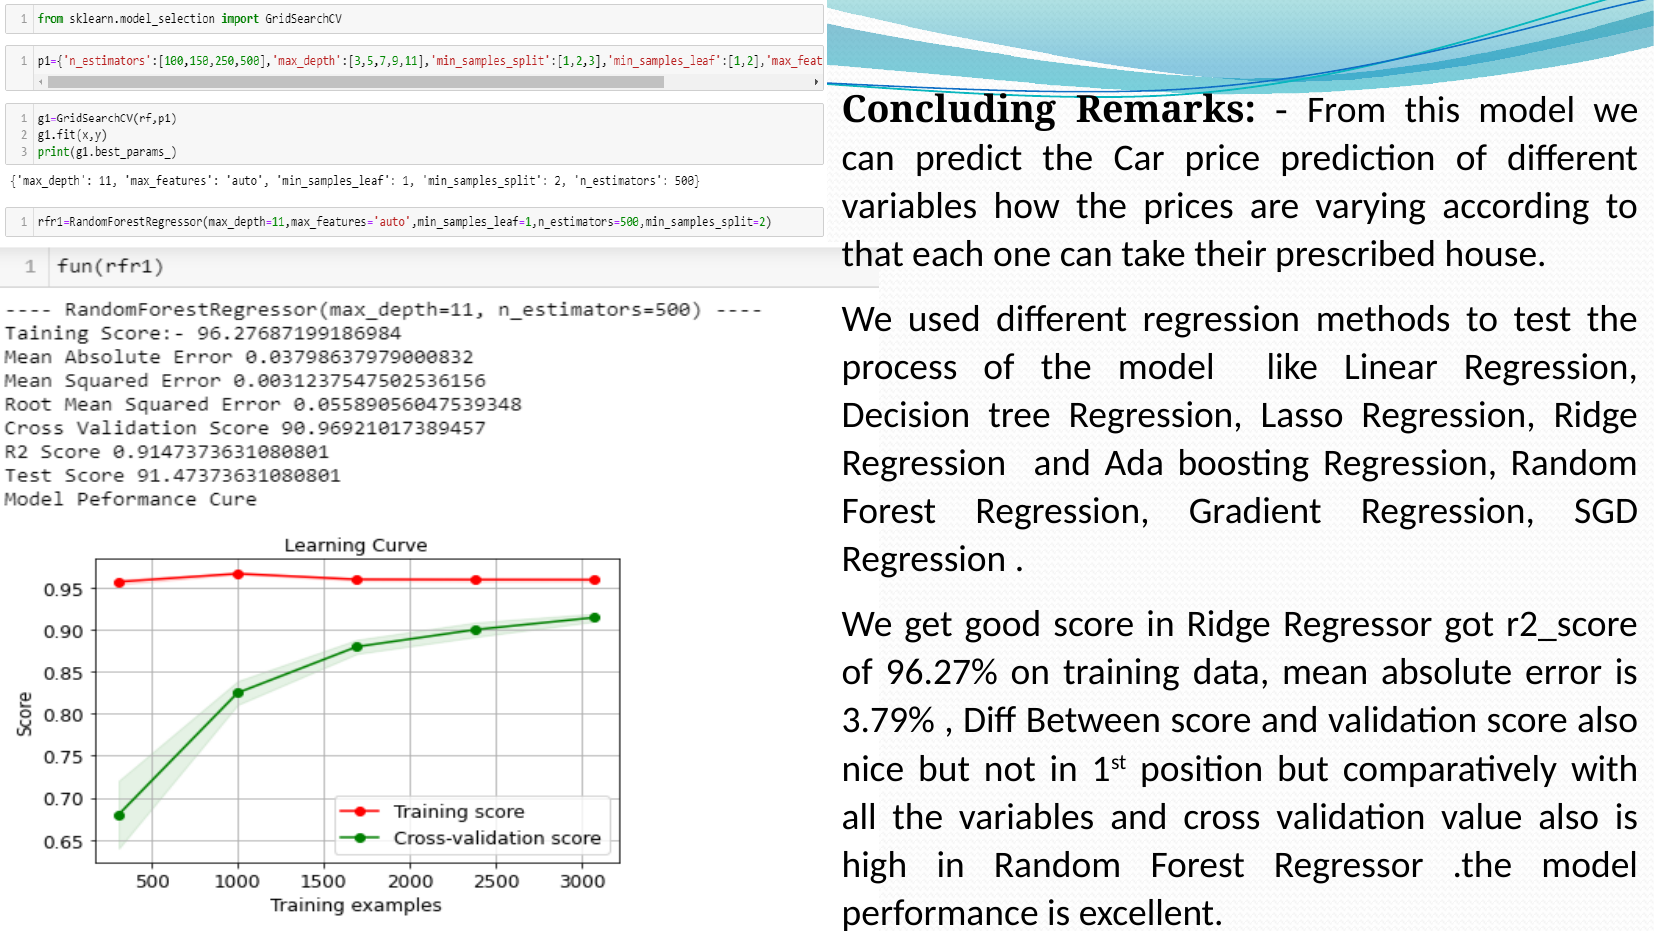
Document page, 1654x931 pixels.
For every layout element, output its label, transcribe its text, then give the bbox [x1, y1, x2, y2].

text_box Concluding Remarks: - From this model we can predict the Car price prediction of different variables how the prices are varying according to that each one can take their prescribed house. We used different regression methods to test the process of the model like Linear Regression, Decision tree Regression, Lasso Regression, Ridge Regression and Ada boosting Regression, Random Forest Regression, Gradient Regression, SGD Regression . We get good score in Ridge Regressor got r2_score of 96.27% on training data, mean absolute error is 3.79% , Diff Between score and validation score also nice but not in 1st position but comparatively with all the variables and cross validation value also is high in Random Forest Regressor .the model performance is excellent. [832, 73, 1654, 931]
picture [0, 0, 879, 931]
